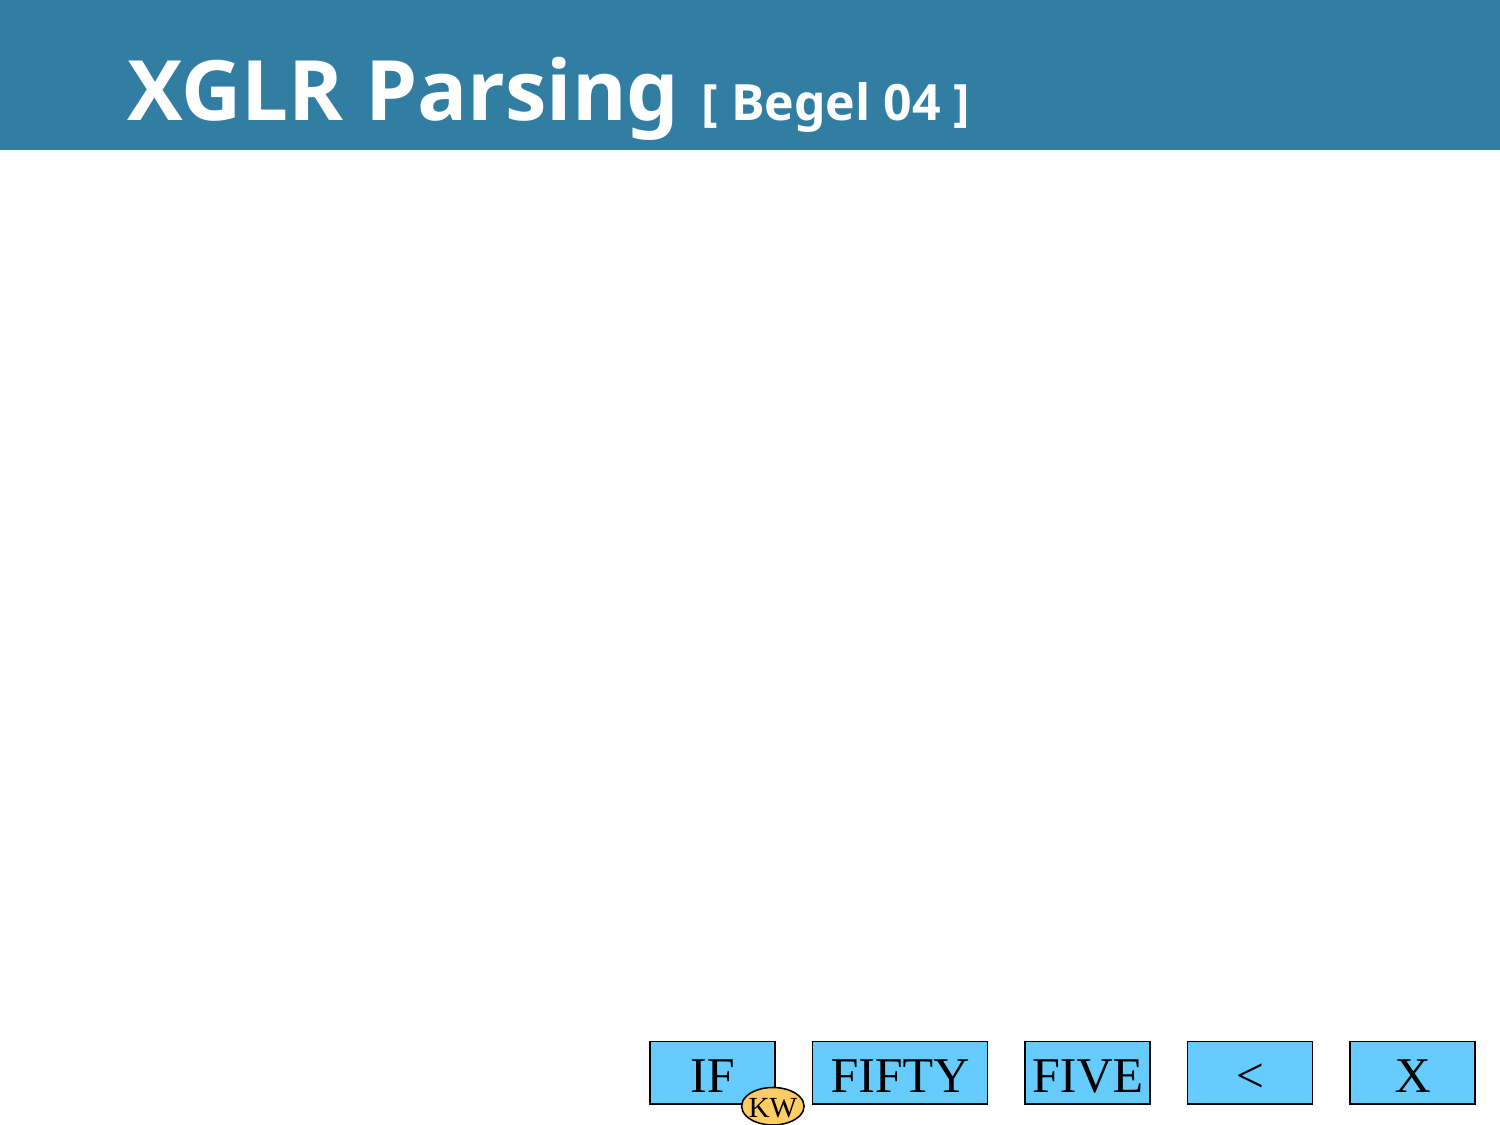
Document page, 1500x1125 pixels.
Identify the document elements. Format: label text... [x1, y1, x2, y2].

title XGLR Parsing [ Begel 04 ] [112, 12, 1500, 163]
text_box FIFTY [812, 1041, 988, 1105]
text_box X [1350, 1041, 1475, 1105]
text_box IF [650, 1041, 775, 1105]
text_box < [1187, 1041, 1313, 1105]
text_box FIVE [1025, 1041, 1150, 1105]
text_box KW [741, 1087, 805, 1125]
